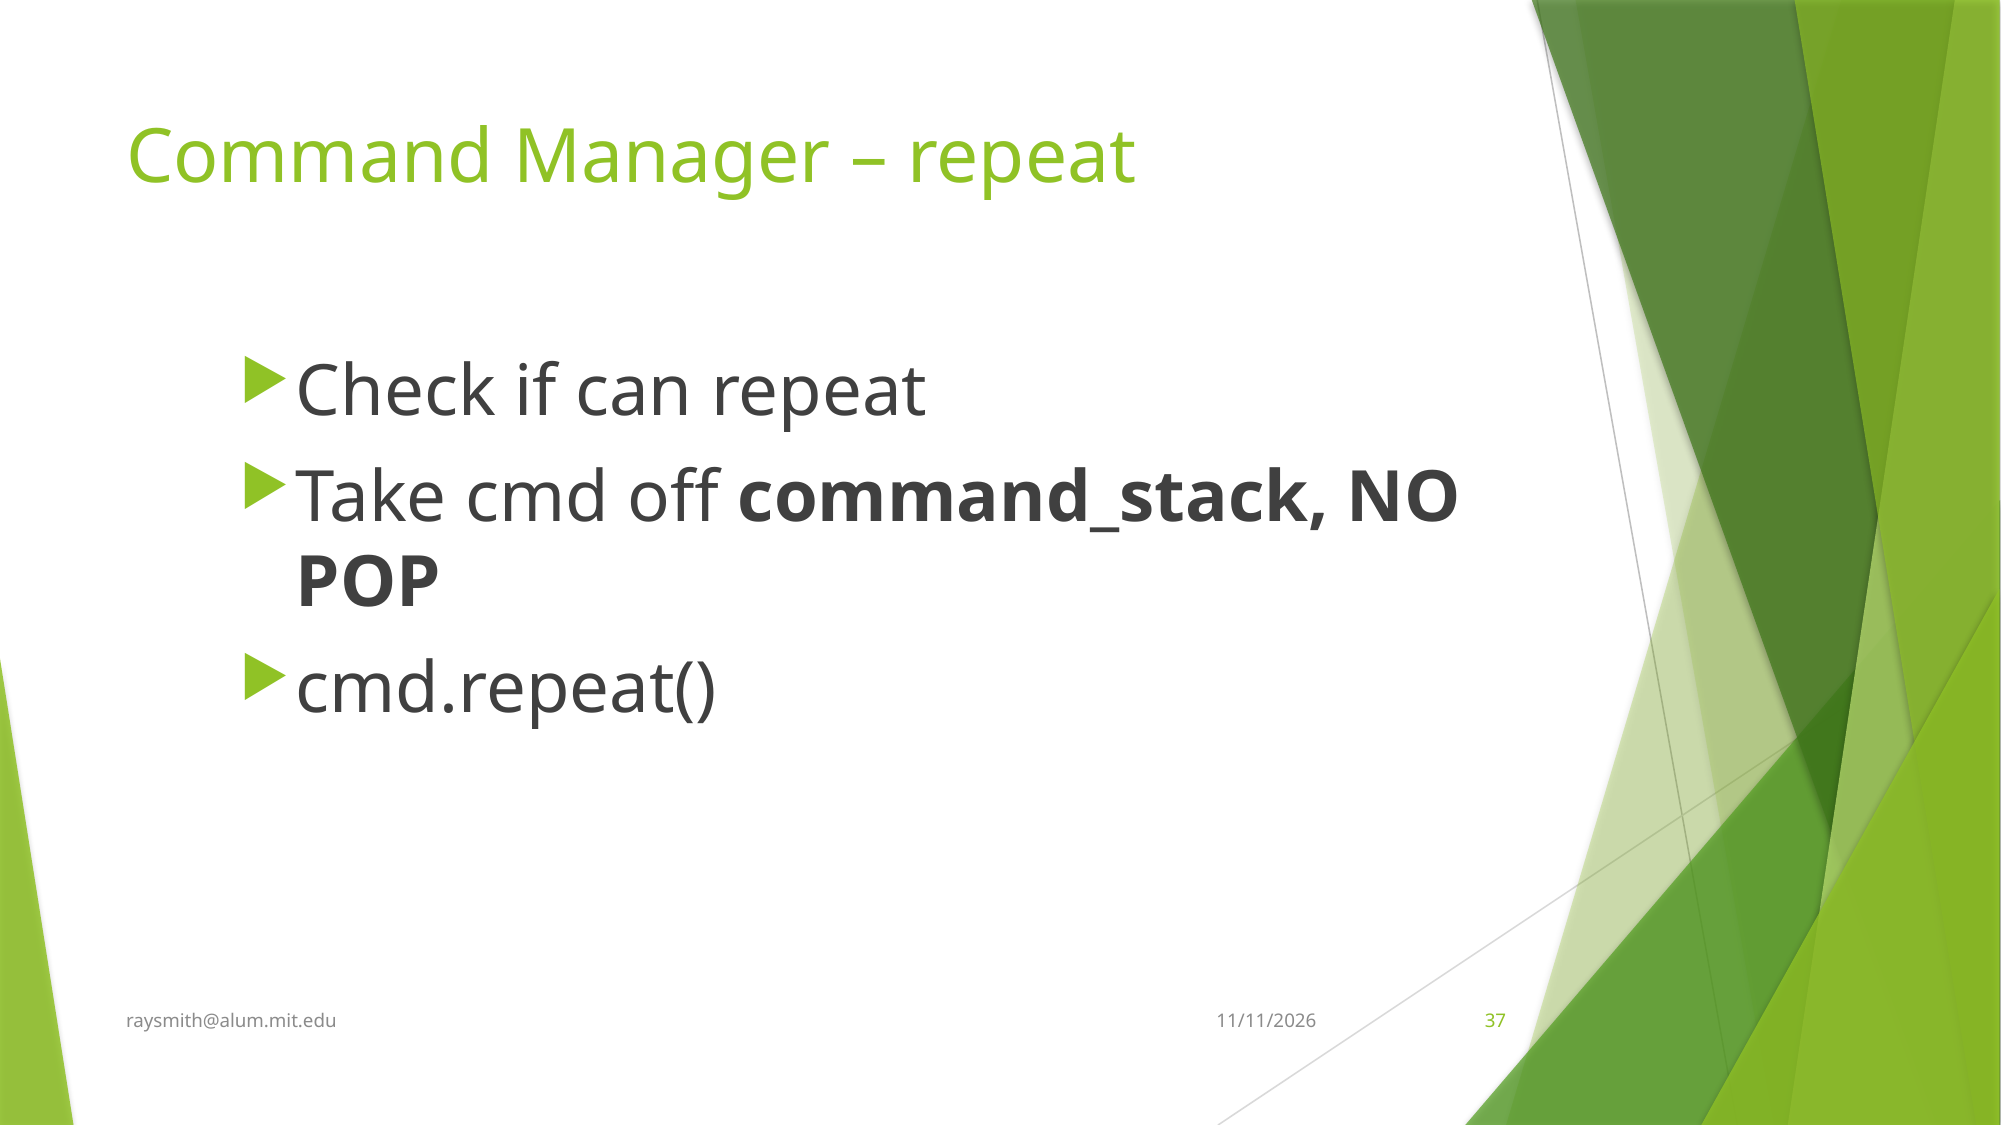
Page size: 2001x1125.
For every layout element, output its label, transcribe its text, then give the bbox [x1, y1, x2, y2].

list Check if can repeat Take cmd off command_stack, NO POP cmd.repeat() [224, 337, 1635, 992]
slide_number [1181, 991, 1332, 1051]
title Command Manager – repeat [111, 99, 1522, 317]
slide_number 37 [1409, 991, 1522, 1051]
footer raysmith@alum.mit.edu [111, 991, 1145, 1051]
